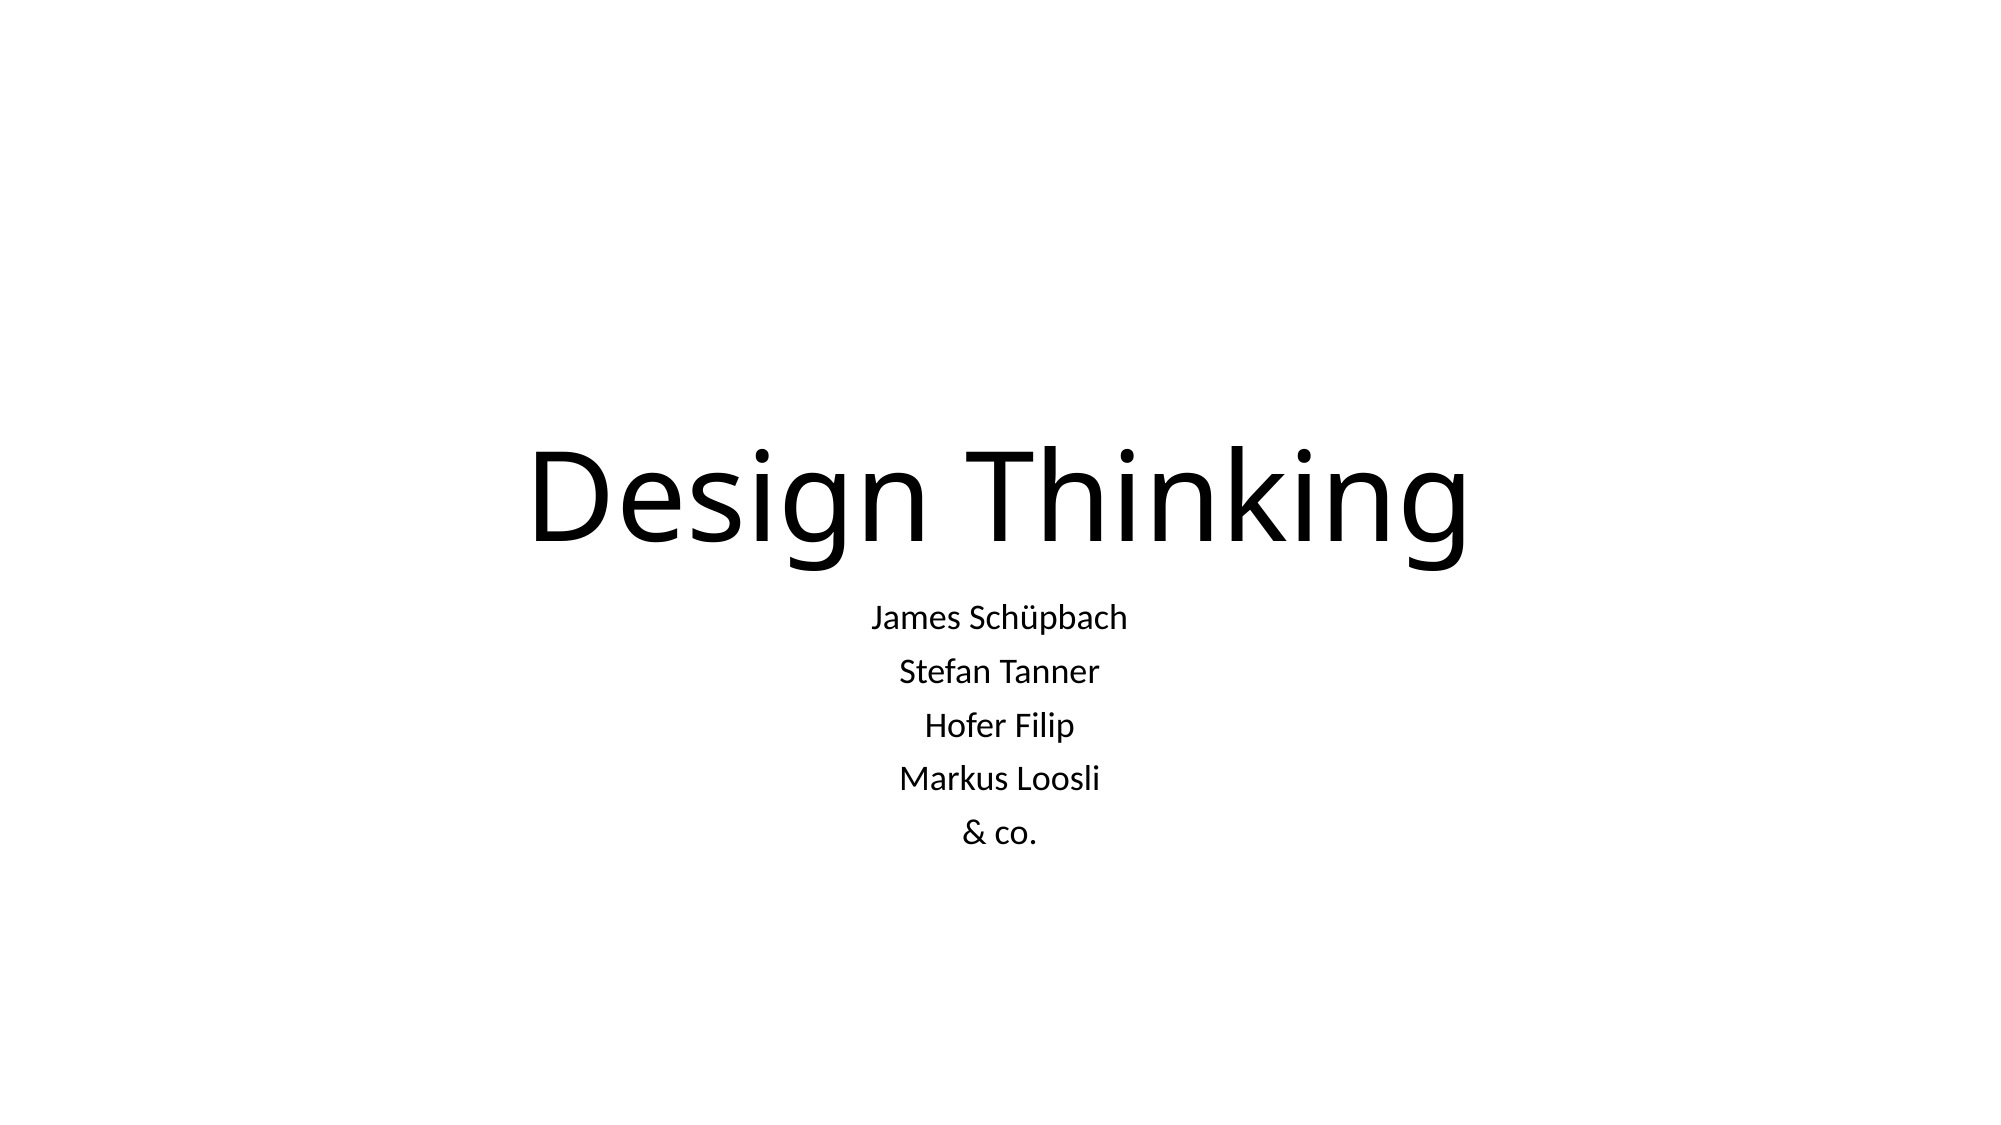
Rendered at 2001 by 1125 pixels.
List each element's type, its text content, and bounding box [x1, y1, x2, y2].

subtitle James Schüpbach Stefan Tanner Hofer Filip Markus Loosli & co. [249, 590, 1750, 863]
title Design Thinking [249, 184, 1750, 576]
